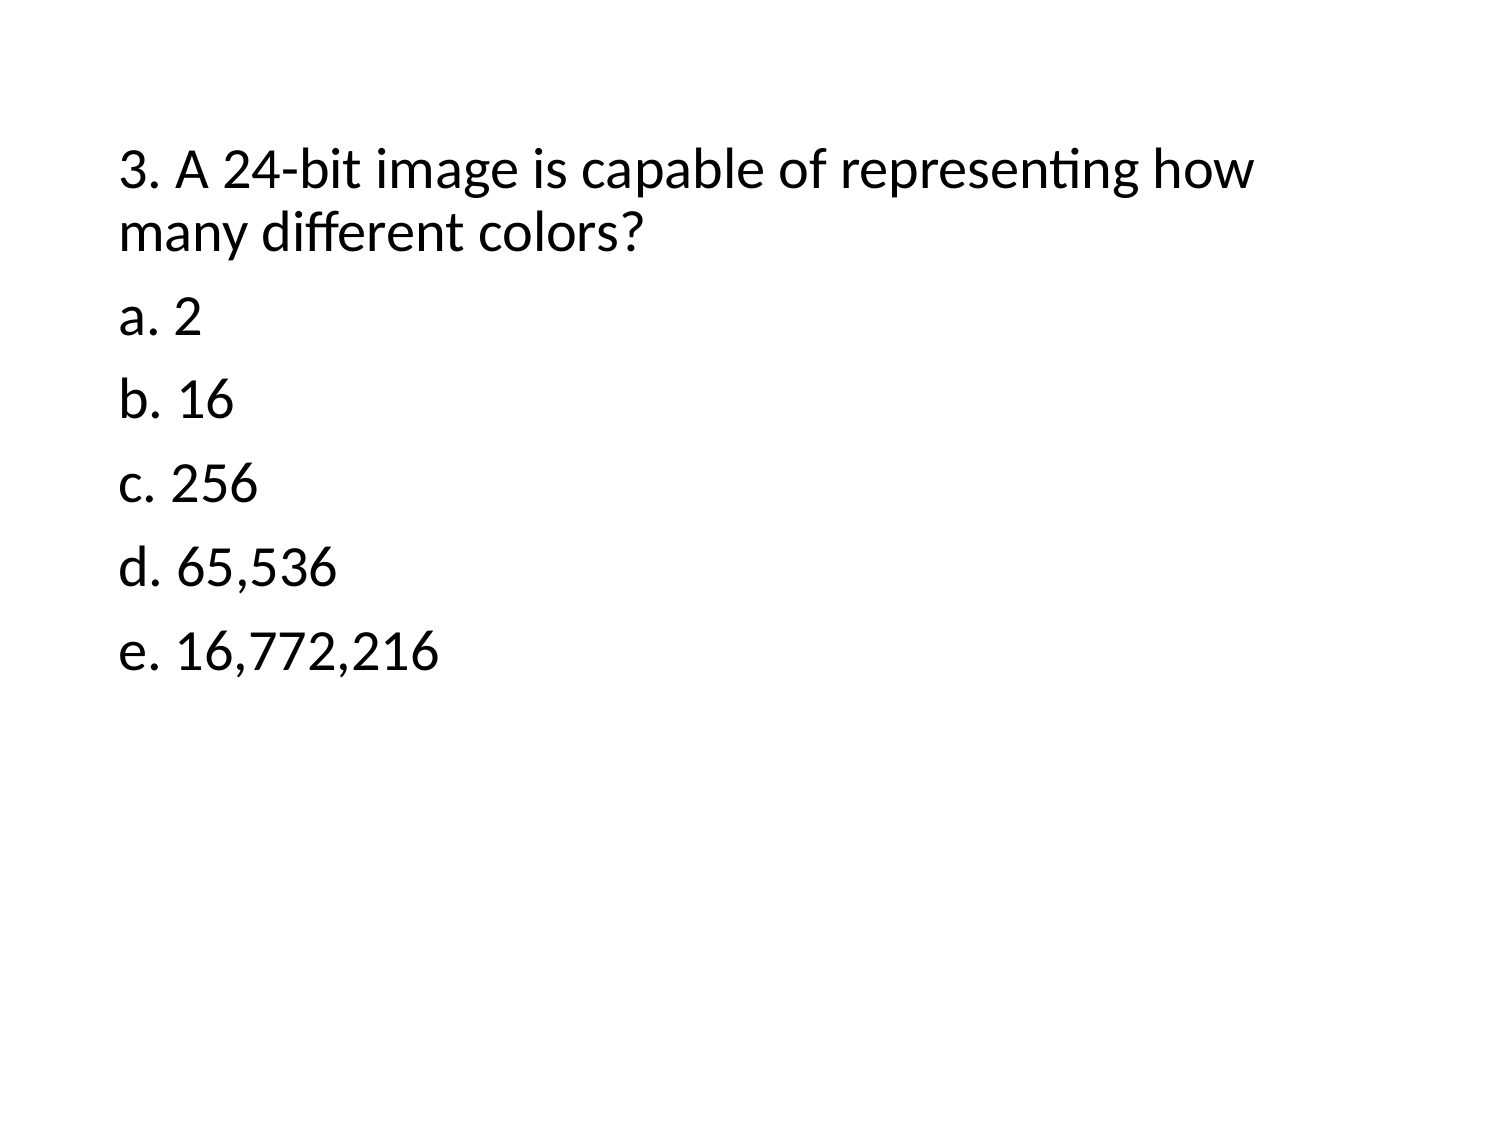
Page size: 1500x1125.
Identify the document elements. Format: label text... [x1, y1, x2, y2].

list 3. A 24-bit image is capable of representing how many different colors? a. 2 b. 16 c. 256 d. 65,536 e. 16,772,216 [103, 130, 1397, 1014]
